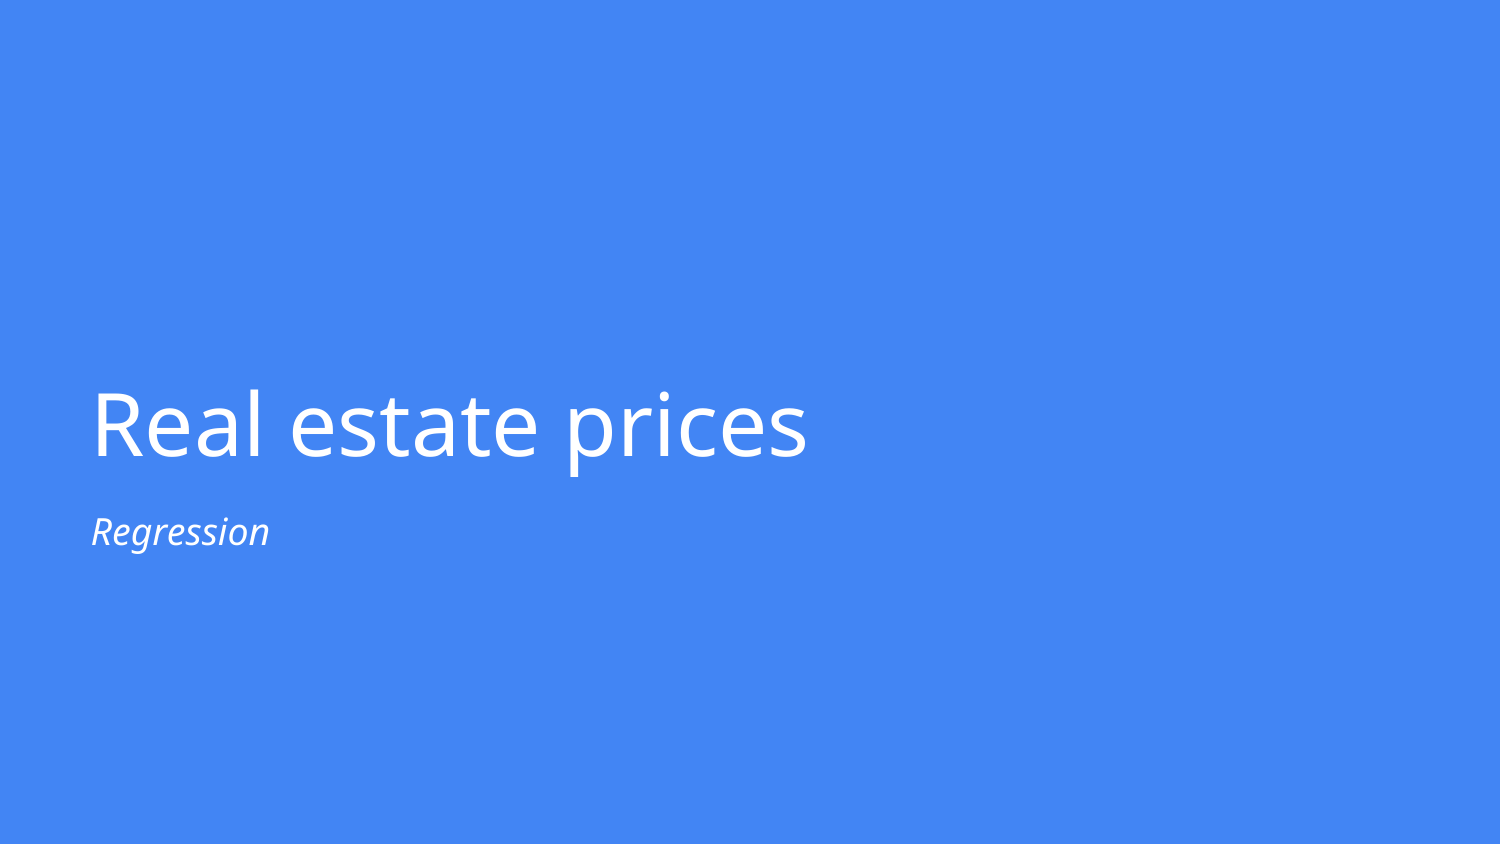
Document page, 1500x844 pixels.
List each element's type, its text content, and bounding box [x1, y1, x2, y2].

title Regression [75, 492, 1425, 569]
title Real estate prices [75, 338, 1425, 492]
